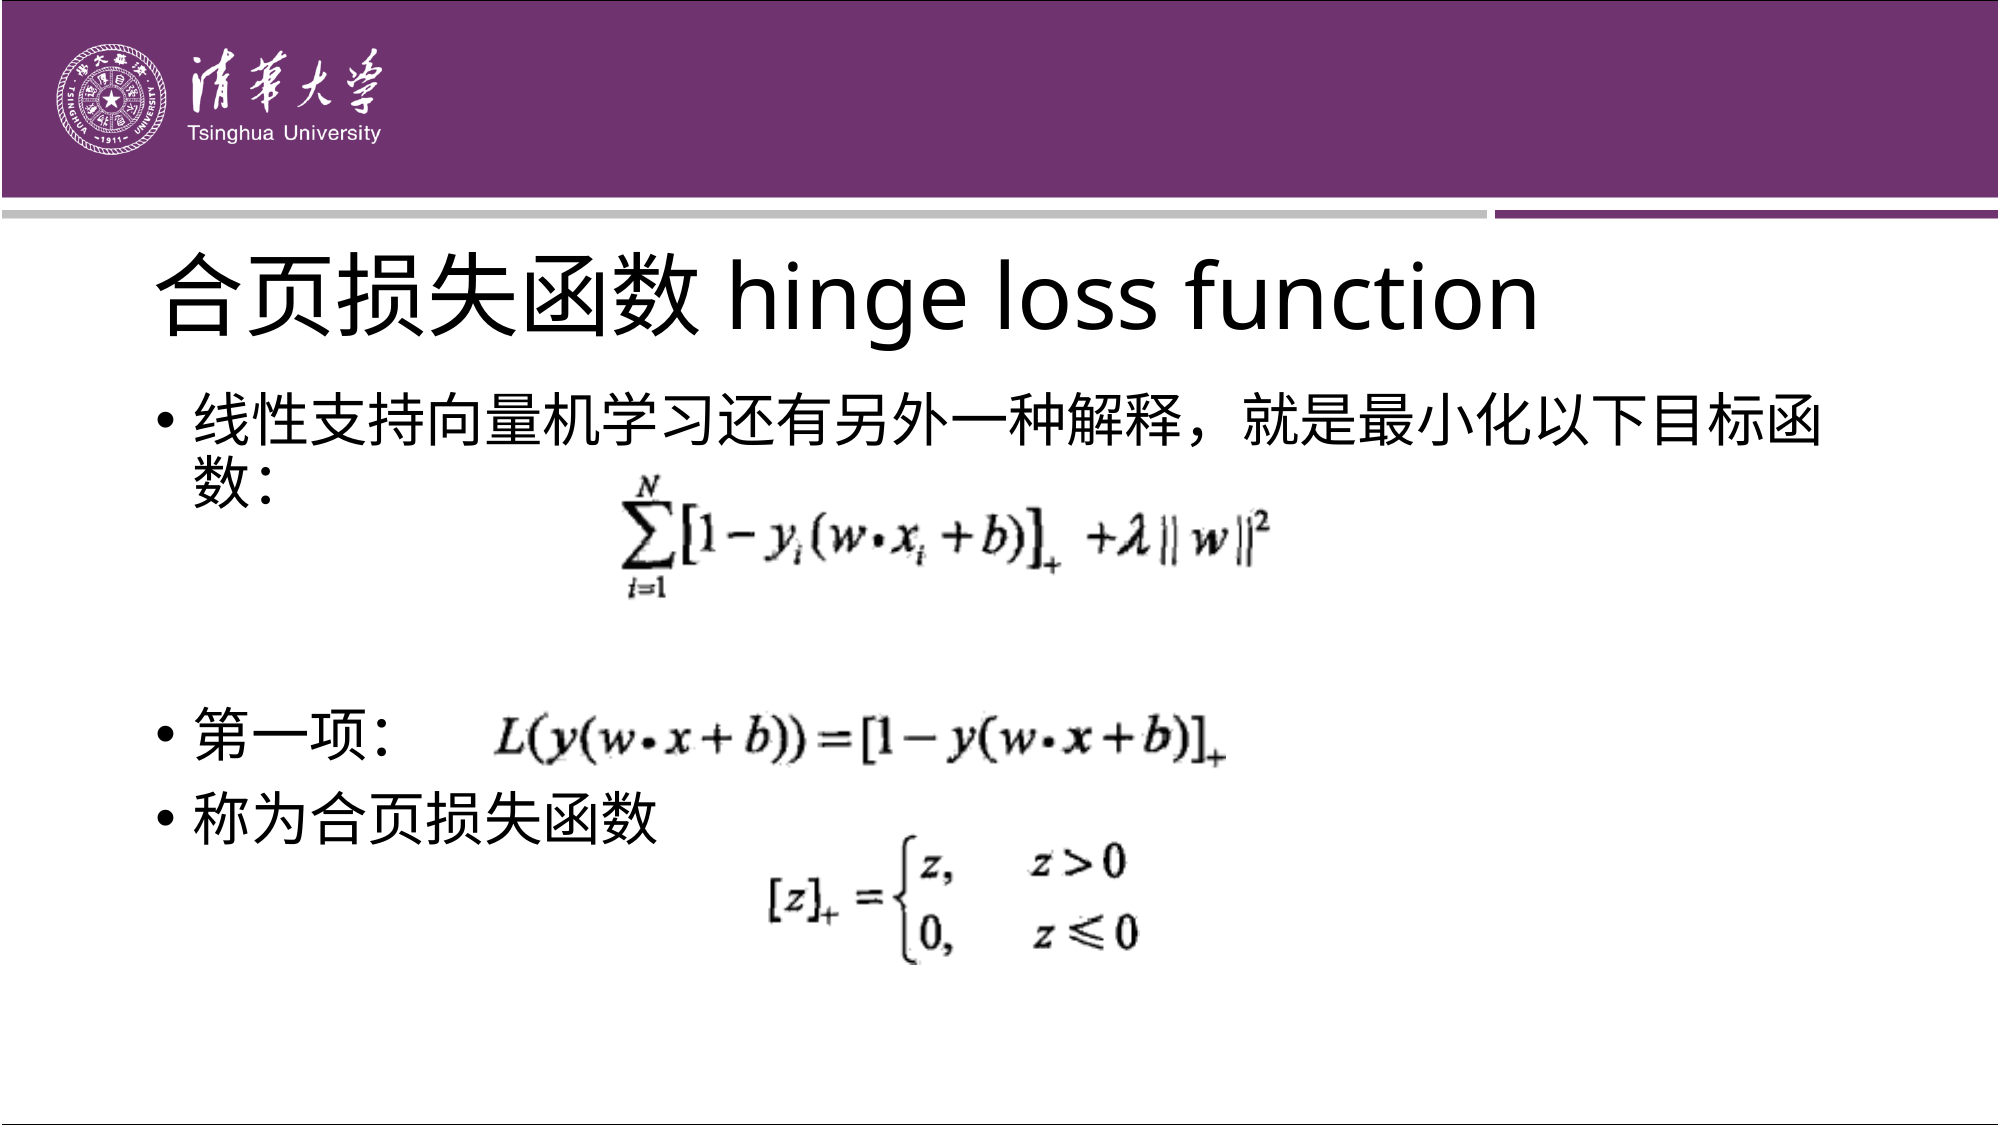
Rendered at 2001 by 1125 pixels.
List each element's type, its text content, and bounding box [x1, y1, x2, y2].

text_box 合页损失函数hinge loss function [137, 190, 1863, 409]
picture [2, 0, 1998, 1125]
list 线性支持向量机学习还有另外一种解释，就是最小化以下目标函数： 第一项： 称为合页损失函数 [140, 384, 1866, 1098]
